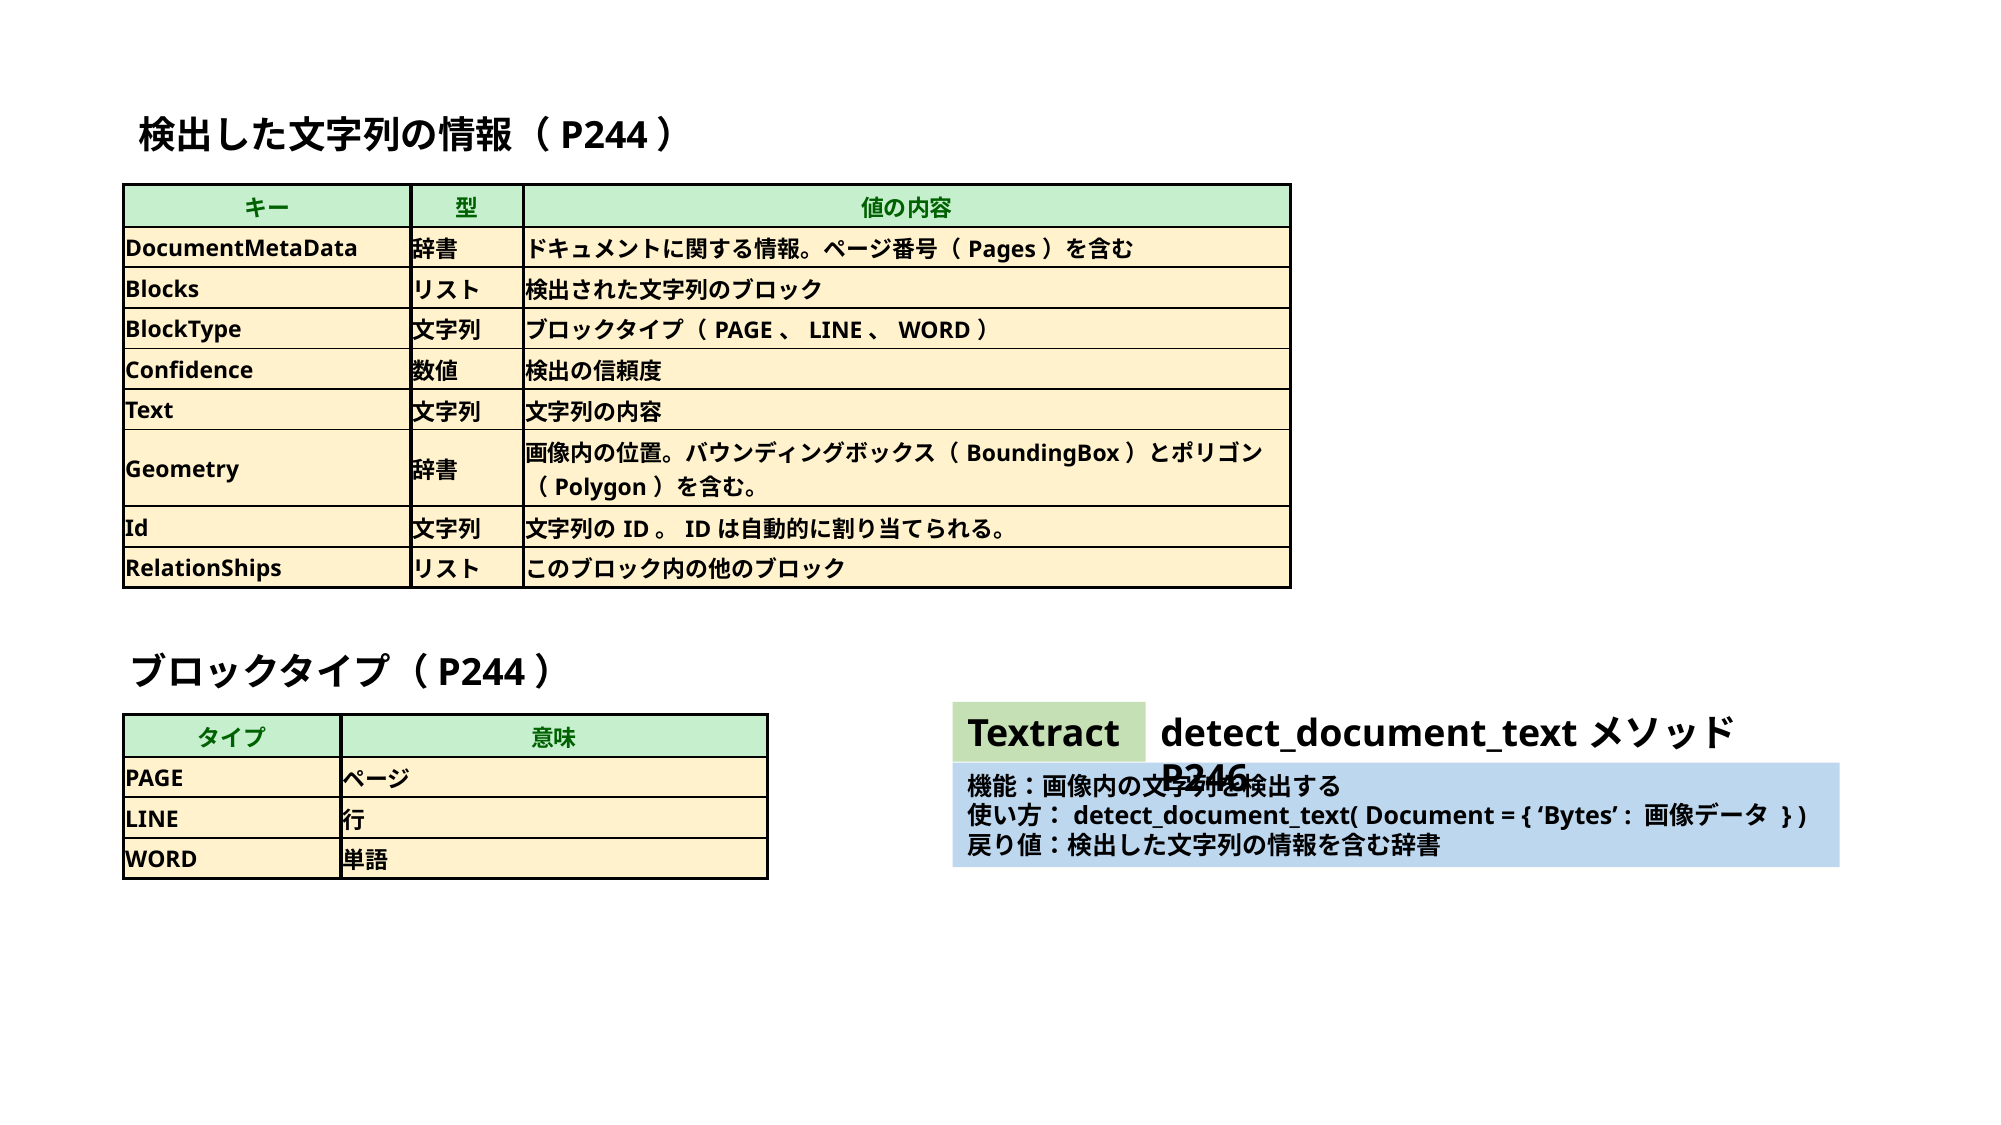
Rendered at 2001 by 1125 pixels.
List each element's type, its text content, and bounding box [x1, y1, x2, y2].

table_header タイプ [125, 716, 339, 756]
table_cell Geometry [125, 430, 409, 505]
table_cell 辞書 [413, 430, 522, 505]
table_cell 文字列 [413, 390, 522, 429]
table_header 意味 [343, 716, 766, 756]
table_cell 画像内の位置。バウンディングボックス（BoundingBox）とポリゴン（Polygon）を含む。 [525, 430, 1289, 505]
text_box Textract [952, 701, 1145, 762]
table_cell 文字列のID。IDは自動的に割り当てられる。 [525, 507, 1289, 546]
table_header 値の内容 [525, 186, 1289, 226]
table_cell リスト [413, 268, 522, 307]
text_box detect_document_textメソッド P246 [1145, 701, 1877, 807]
text_box 機能：画像内の文字列を検出する 使い方：detect_document_text( Document = { ‘Bytes’ : 画像データ } ) 戻り値：検出した文字列の情報を含む辞書 [952, 762, 1840, 868]
table_cell Blocks [125, 268, 409, 307]
table_cell 文字列 [413, 507, 522, 546]
table_cell 行 [343, 798, 766, 837]
text_box ブロックタイプ（P244） [115, 640, 763, 701]
table_header 型 [413, 186, 522, 226]
table_cell Text [125, 390, 409, 429]
table_cell ページ [343, 758, 766, 796]
table_cell 検出された文字列のブロック [525, 268, 1289, 307]
table_cell PAGE [125, 758, 339, 796]
table_cell 文字列 [413, 309, 522, 348]
table_cell LINE [125, 798, 339, 837]
table_cell 数値 [413, 349, 522, 388]
table_cell DocumentMetaData [125, 228, 409, 266]
table_cell ブロックタイプ（PAGE、LINE、WORD） [525, 309, 1289, 348]
table_cell ドキュメントに関する情報。ページ番号（Pages）を含む [525, 228, 1289, 266]
table_cell Confidence [125, 349, 409, 388]
table_cell リスト [413, 548, 522, 586]
text_box 検出した文字列の情報（P244） [123, 103, 772, 163]
table_cell 文字列の内容 [525, 390, 1289, 429]
table_cell 辞書 [413, 228, 522, 266]
table_cell Id [125, 507, 409, 546]
table_header キー [125, 186, 409, 226]
table_cell WORD [125, 839, 339, 877]
table_cell このブロック内の他のブロック [525, 548, 1289, 586]
table_cell BlockType [125, 309, 409, 348]
table_cell 単語 [343, 839, 766, 877]
table_cell 検出の信頼度 [525, 349, 1289, 388]
table_cell RelationShips [125, 548, 409, 586]
